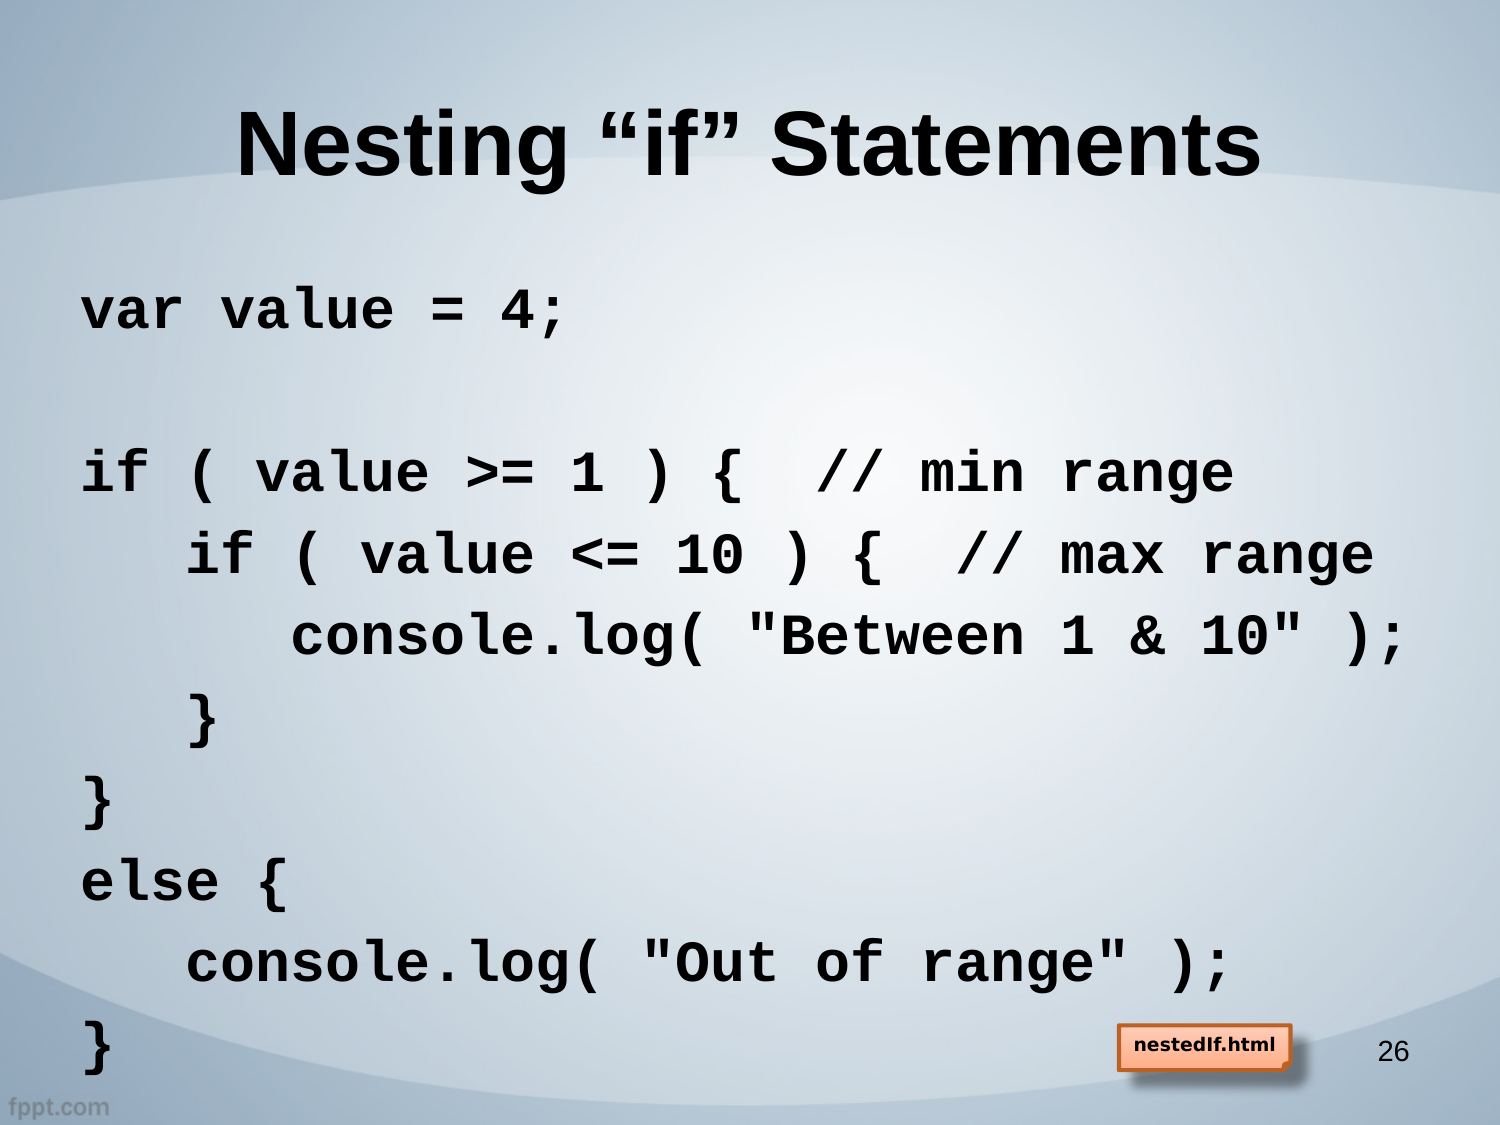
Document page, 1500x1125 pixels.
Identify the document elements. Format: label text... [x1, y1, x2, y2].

title Nesting “if” Statements [75, 45, 1425, 233]
list var value = 4; if ( value >= 1 ) { // min range if ( value <= 10 ) { // max range console.log( "Between 1 & 10" ); } } else { console.log( "Out of range" ); } [64, 262, 1447, 1071]
picture [0, 0, 1500, 1125]
slide_number 26 [1074, 1024, 1425, 1103]
text_box nestedIf.html [1118, 1025, 1291, 1071]
